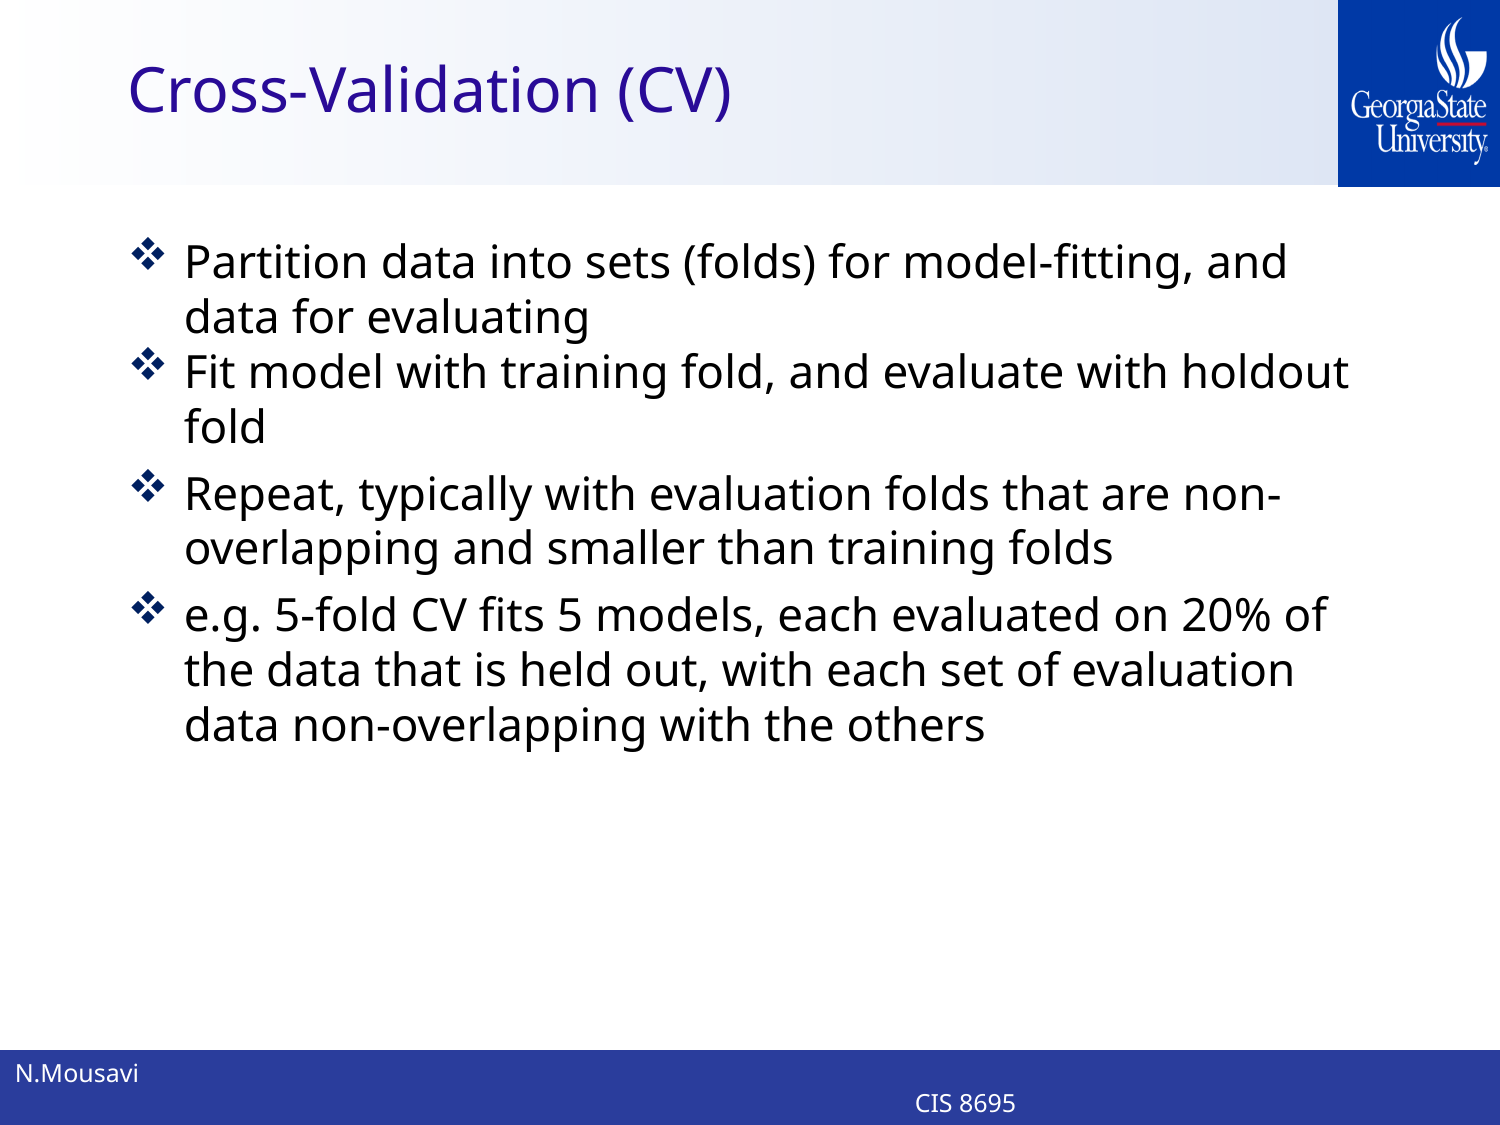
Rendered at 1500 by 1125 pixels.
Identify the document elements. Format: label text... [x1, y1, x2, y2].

title Cross-Validation (CV) [112, 0, 1500, 185]
list Partition data into sets (folds) for model-fitting, and data for evaluating Fit model with training fold, and evaluate with holdout fold Repeat, typically with evaluation folds that are non-overlapping and smaller than training folds e.g. 5-fold CV fits 5 models, each evaluated on 20% of the data that is held out, with each set of evaluation data non-overlapping with the others [112, 224, 1388, 1002]
